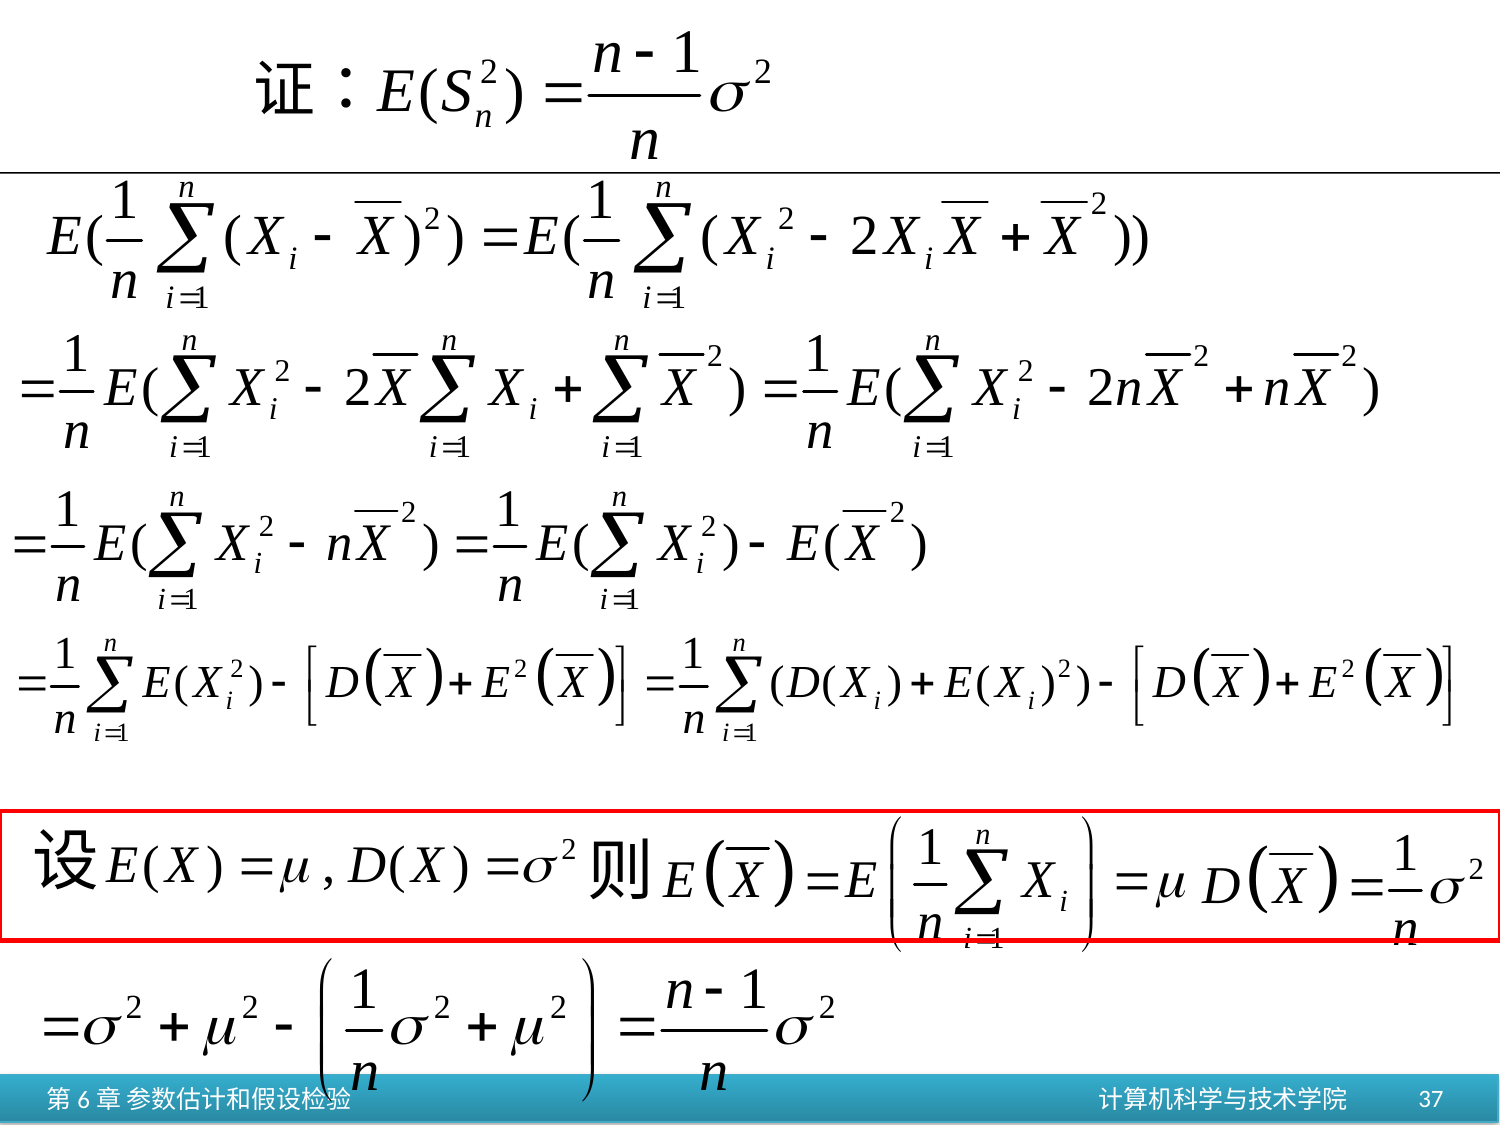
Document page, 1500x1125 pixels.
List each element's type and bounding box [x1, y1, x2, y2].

text_box [1, 471, 940, 622]
text_box [0, 804, 1500, 965]
text_box [7, 314, 1391, 470]
text_box [7, 621, 1468, 752]
text_box [244, 13, 781, 174]
text_box [29, 973, 845, 1114]
text_box [21, 159, 1162, 322]
